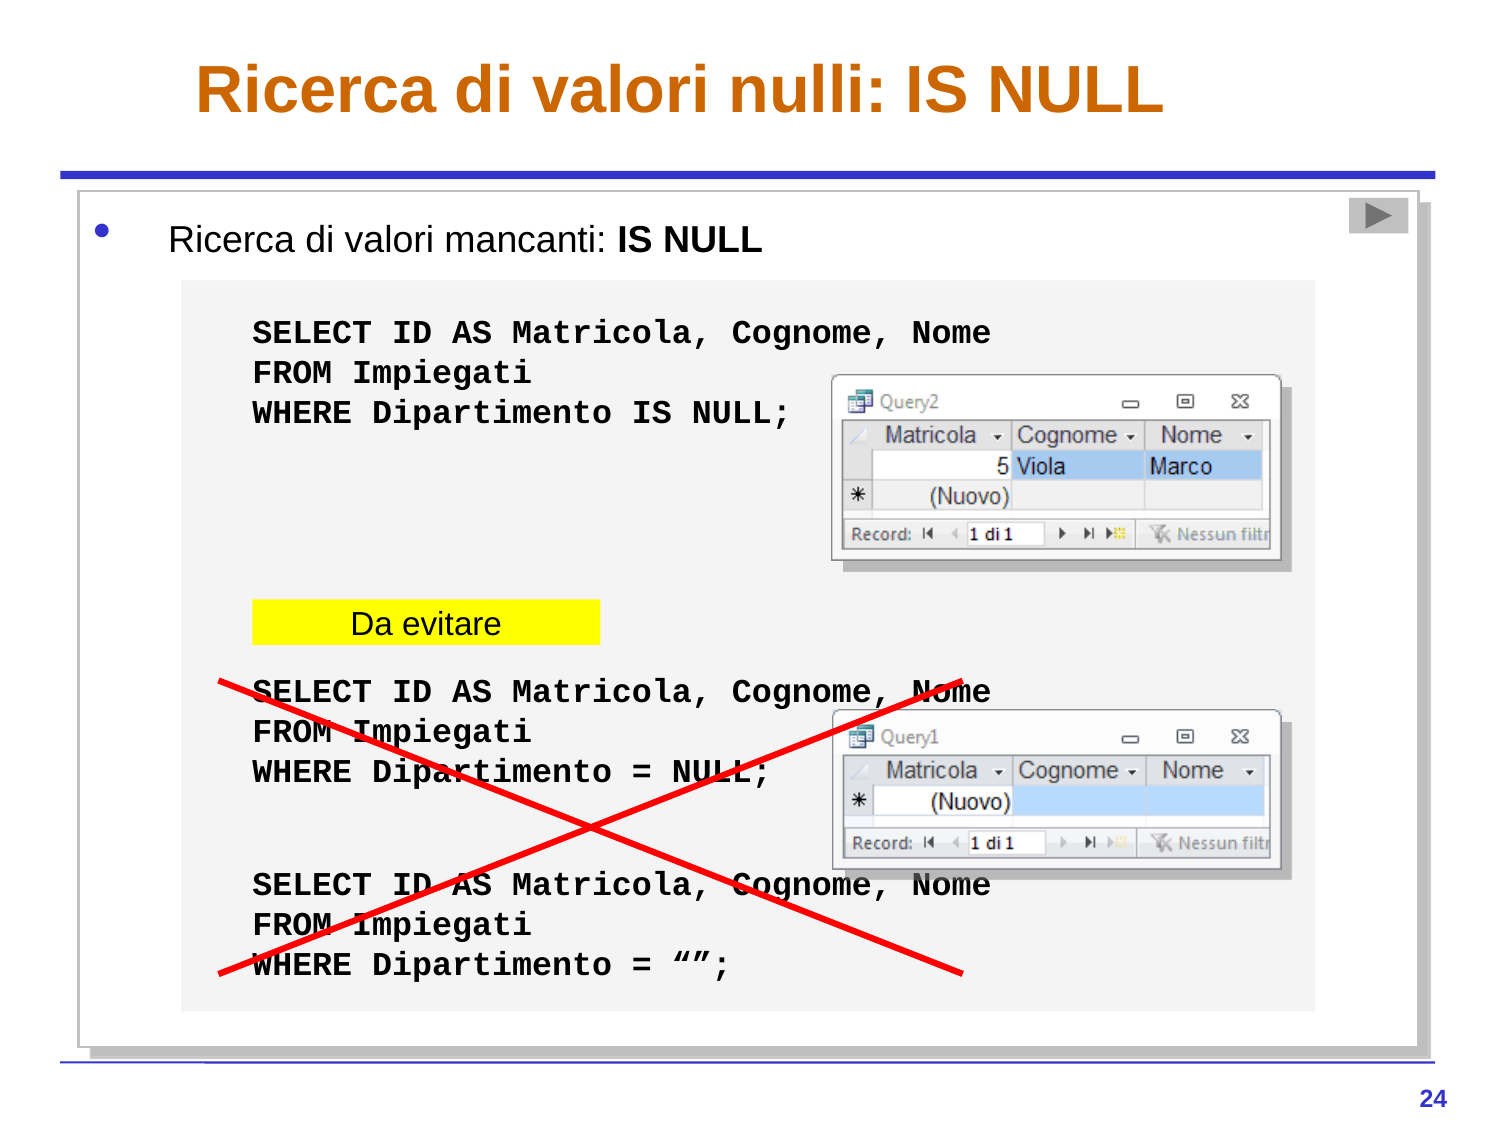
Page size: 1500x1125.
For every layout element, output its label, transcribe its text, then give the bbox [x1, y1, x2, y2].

text_box [1349, 197, 1409, 234]
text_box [218, 680, 963, 975]
picture [963, 709, 1282, 870]
picture [831, 374, 1282, 561]
text_box Ricerca di valori mancanti: IS NULL [78, 190, 1419, 1047]
title Ricerca di valori nulli: IS NULL [68, 29, 1294, 142]
slide_number 24 [1262, 1074, 1463, 1125]
text_box Da evitare [252, 599, 601, 645]
text_box SELECT ID AS Matricola, Cognome, Nome FROM Impiegati WHERE Dipartimento IS NULL; SELECT ID AS Matricola, Cognome, Nome FROM Impiegati WHERE Dipartimento = NULL; SELECT ID AS Matricola, Cognome, Nome FROM Impiegati WHERE Dipartimento = “”; [181, 280, 1316, 1012]
